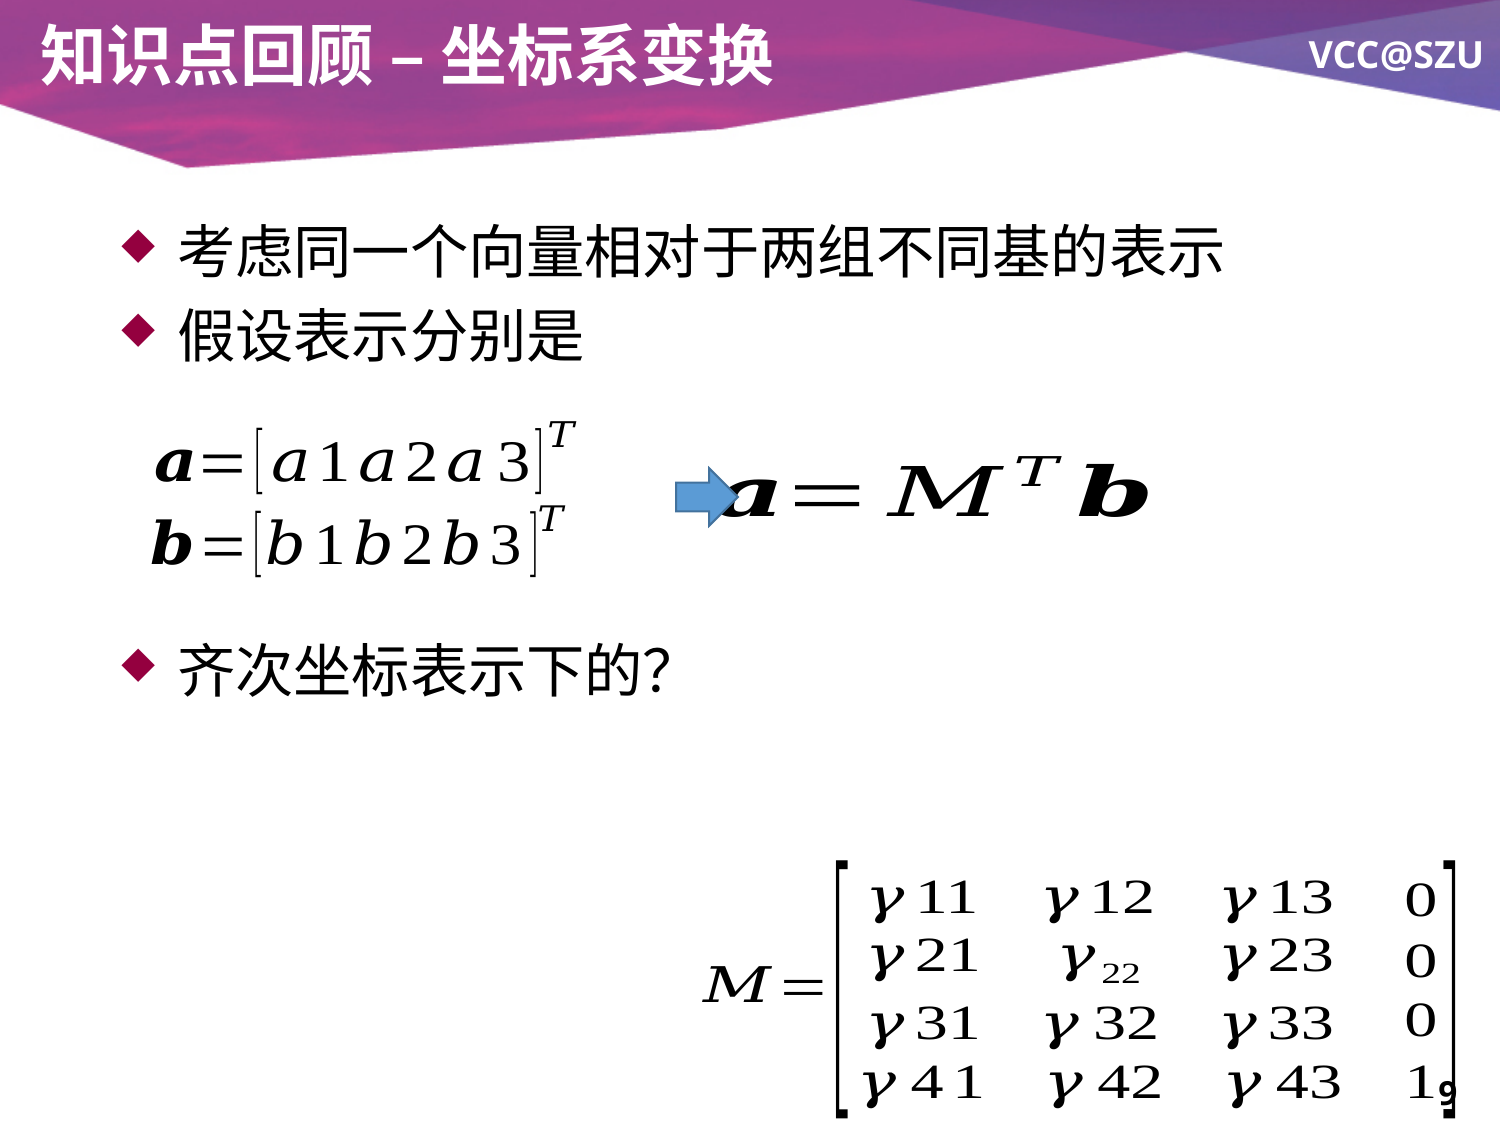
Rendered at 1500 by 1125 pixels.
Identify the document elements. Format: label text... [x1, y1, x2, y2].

picture [0, 0, 1500, 1125]
title 知识点回顾 – 坐标系变换 [25, 15, 1320, 104]
text_box [675, 465, 740, 529]
slide_number 9 [1384, 1065, 1500, 1125]
